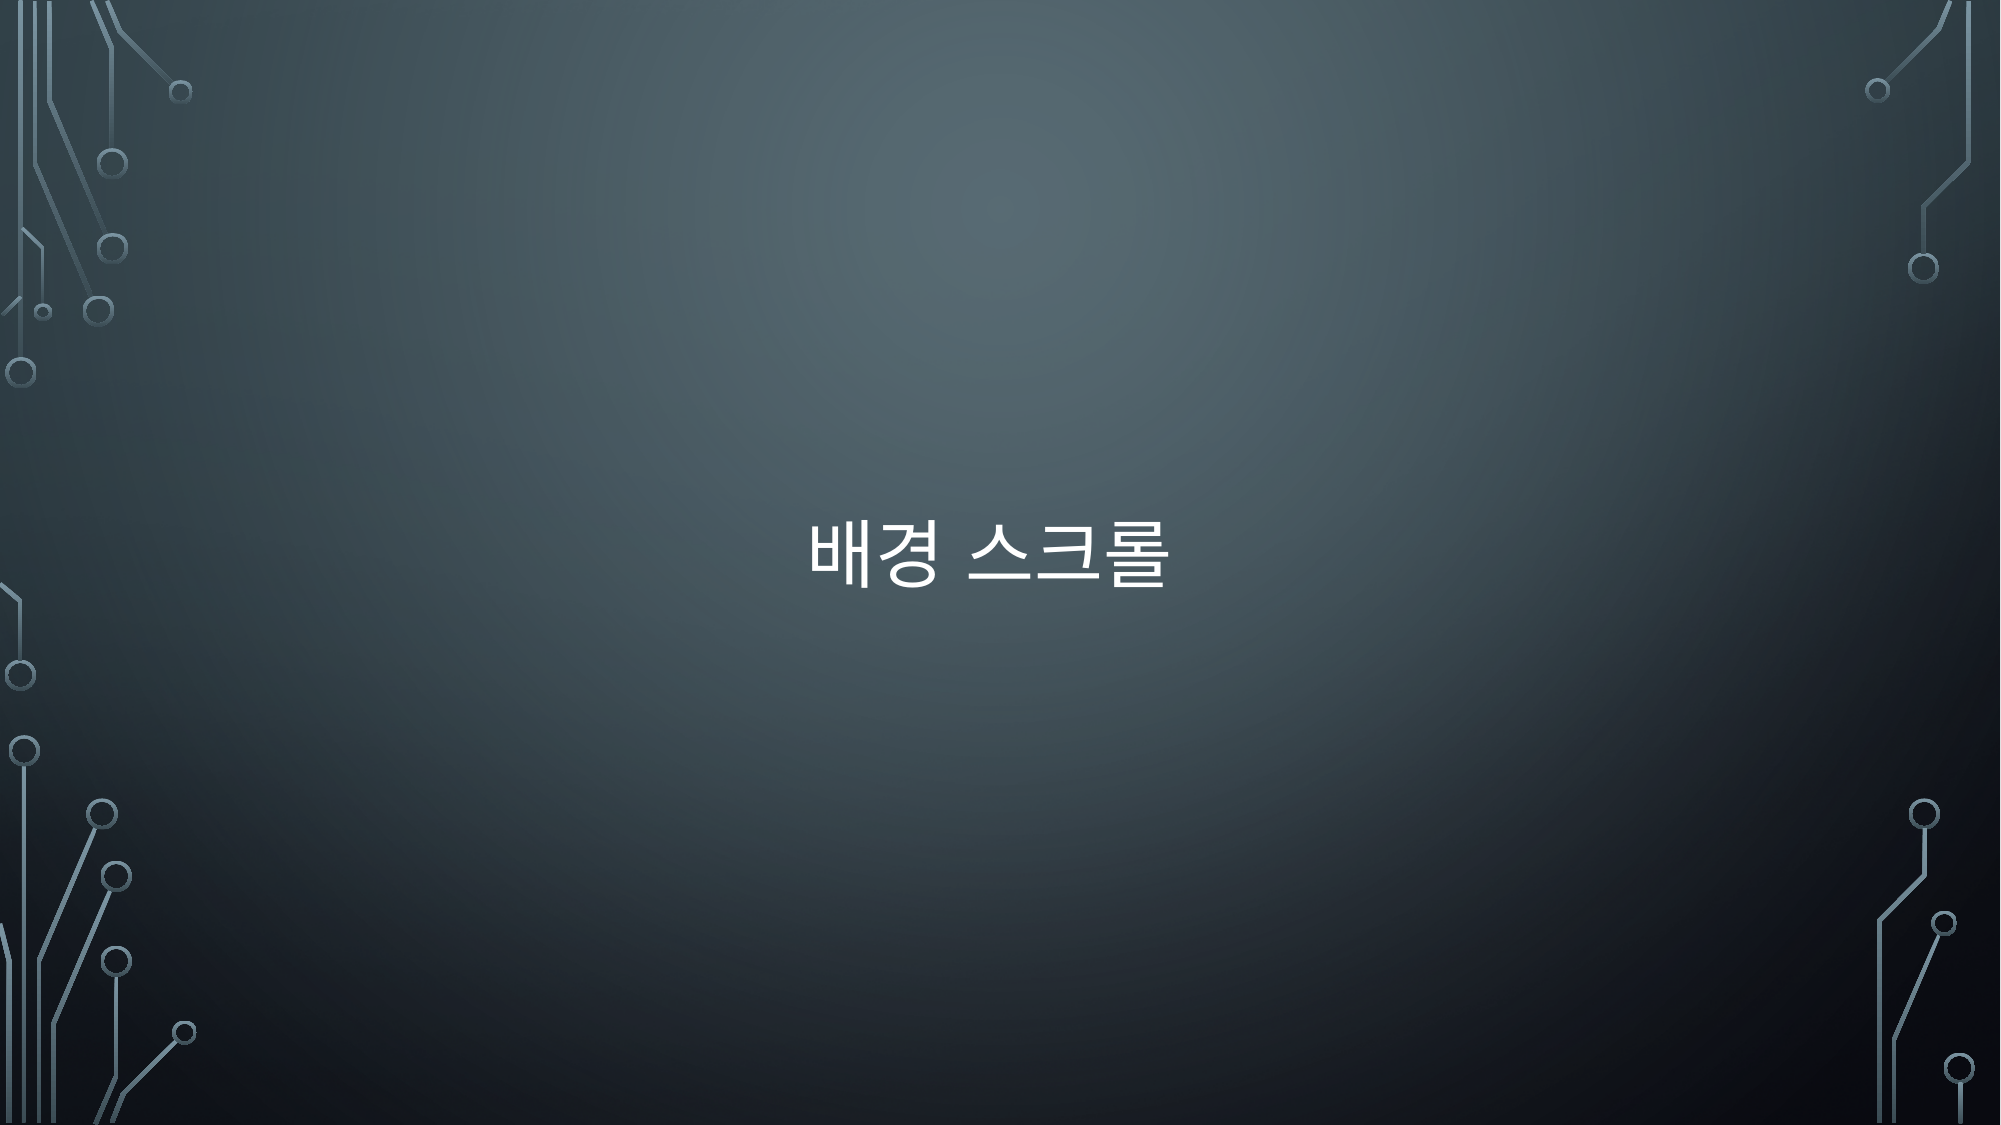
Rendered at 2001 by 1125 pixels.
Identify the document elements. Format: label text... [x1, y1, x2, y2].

title 배경 스크롤 [177, 498, 1803, 619]
